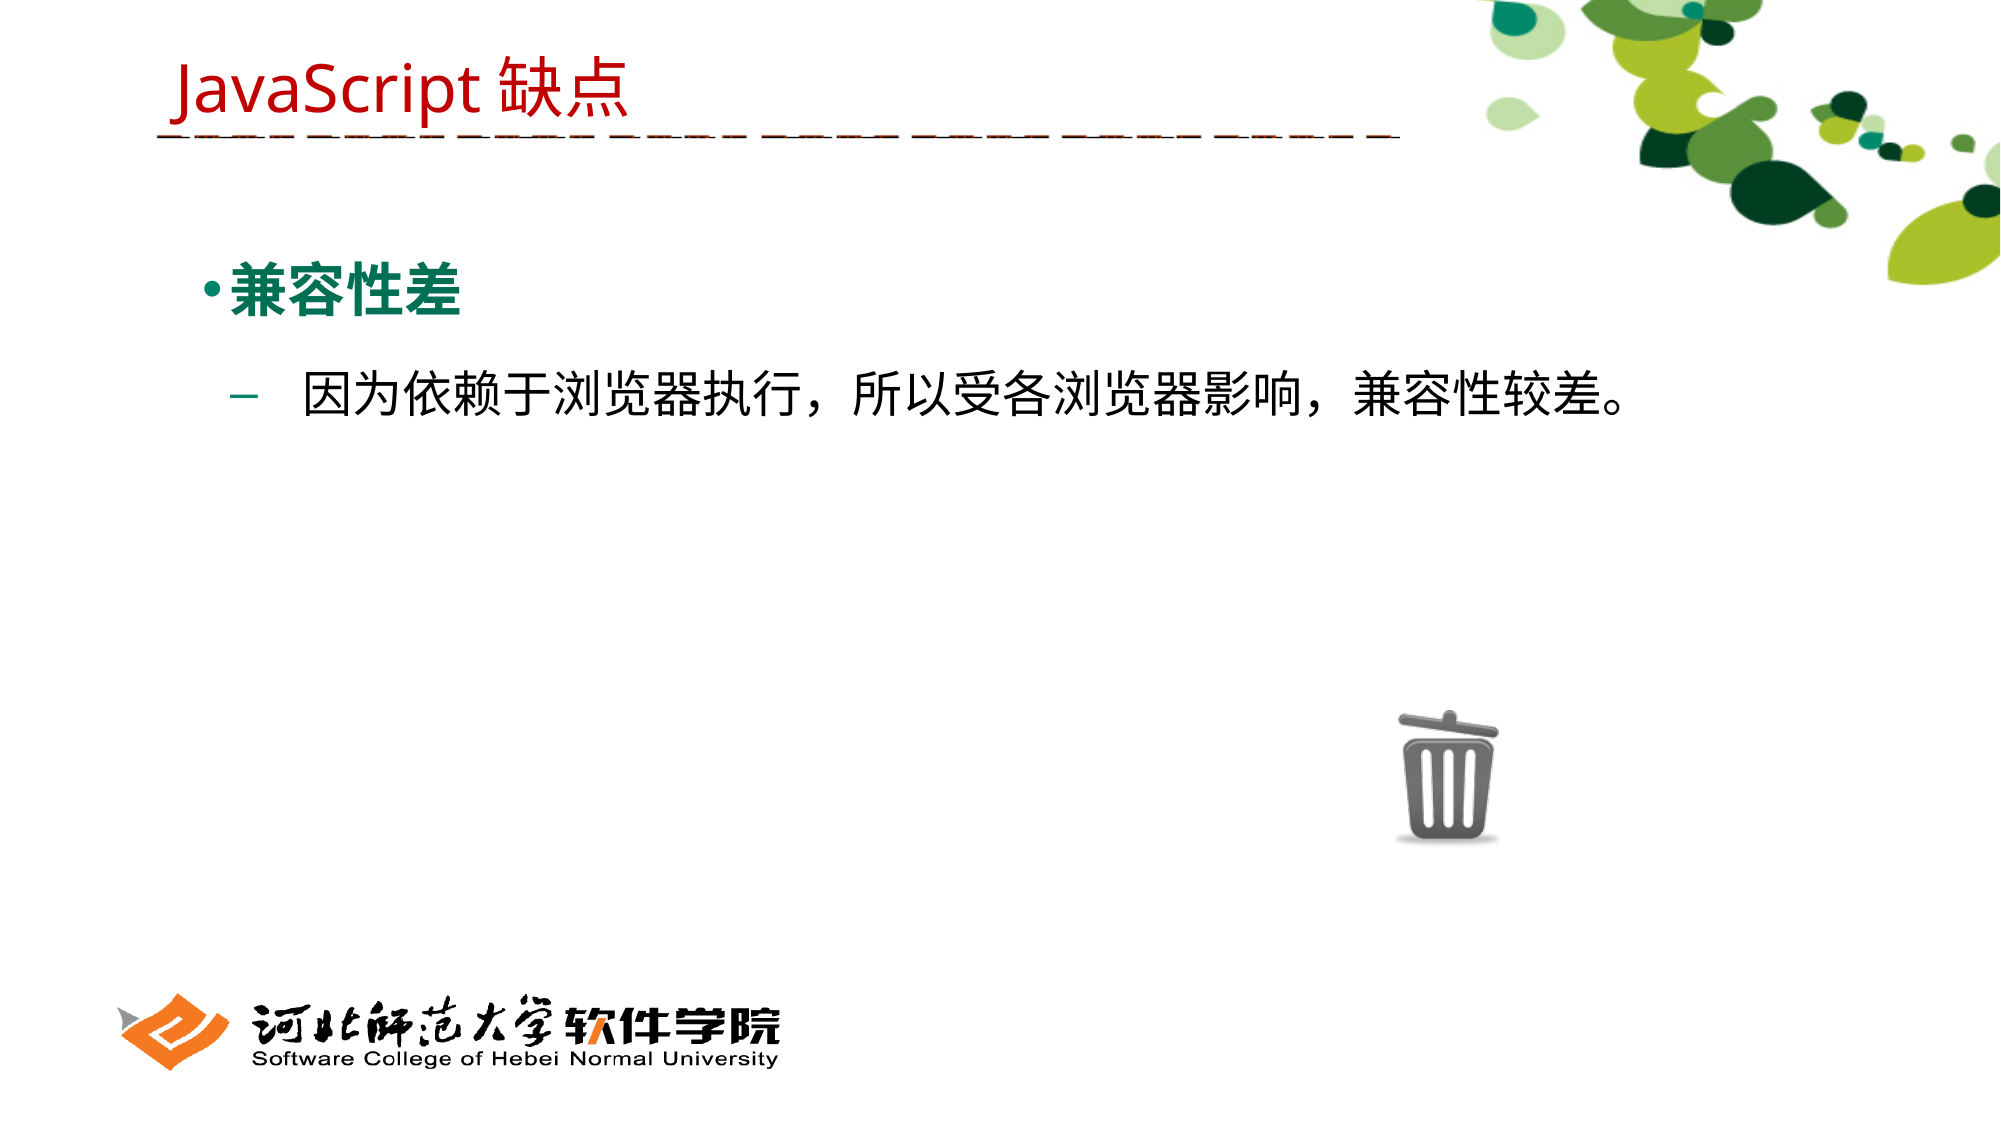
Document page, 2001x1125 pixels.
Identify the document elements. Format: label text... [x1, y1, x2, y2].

picture [0, 0, 2001, 1125]
list JavaScript缺点 [161, 38, 1505, 120]
list 兼容性差 因为依赖于浏览器执行，所以受各浏览器影响，兼容性较差。 [187, 210, 1782, 973]
